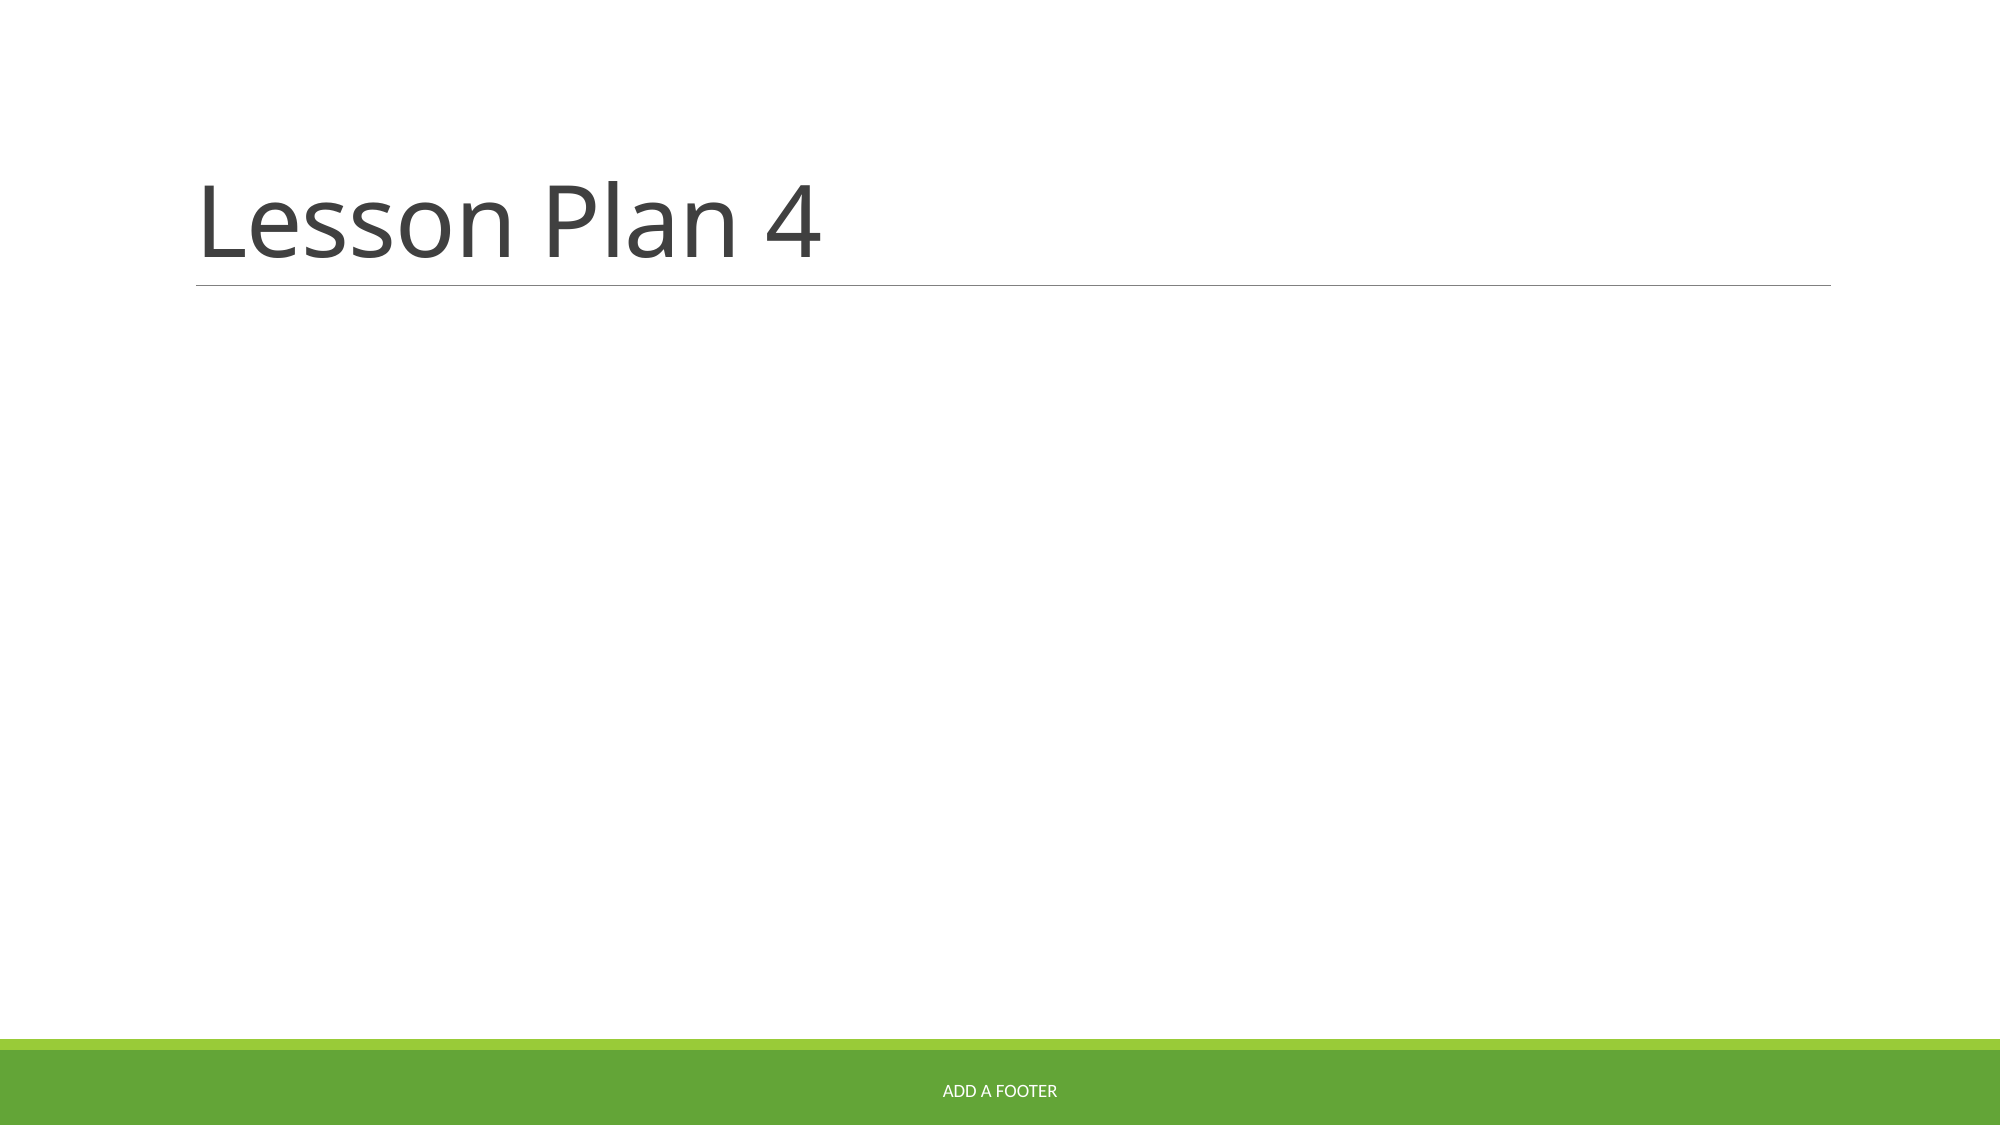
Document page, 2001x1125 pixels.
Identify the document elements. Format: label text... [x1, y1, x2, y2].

title Lesson Plan 4 [180, 47, 1830, 285]
footer Add a footer [604, 1059, 1396, 1120]
